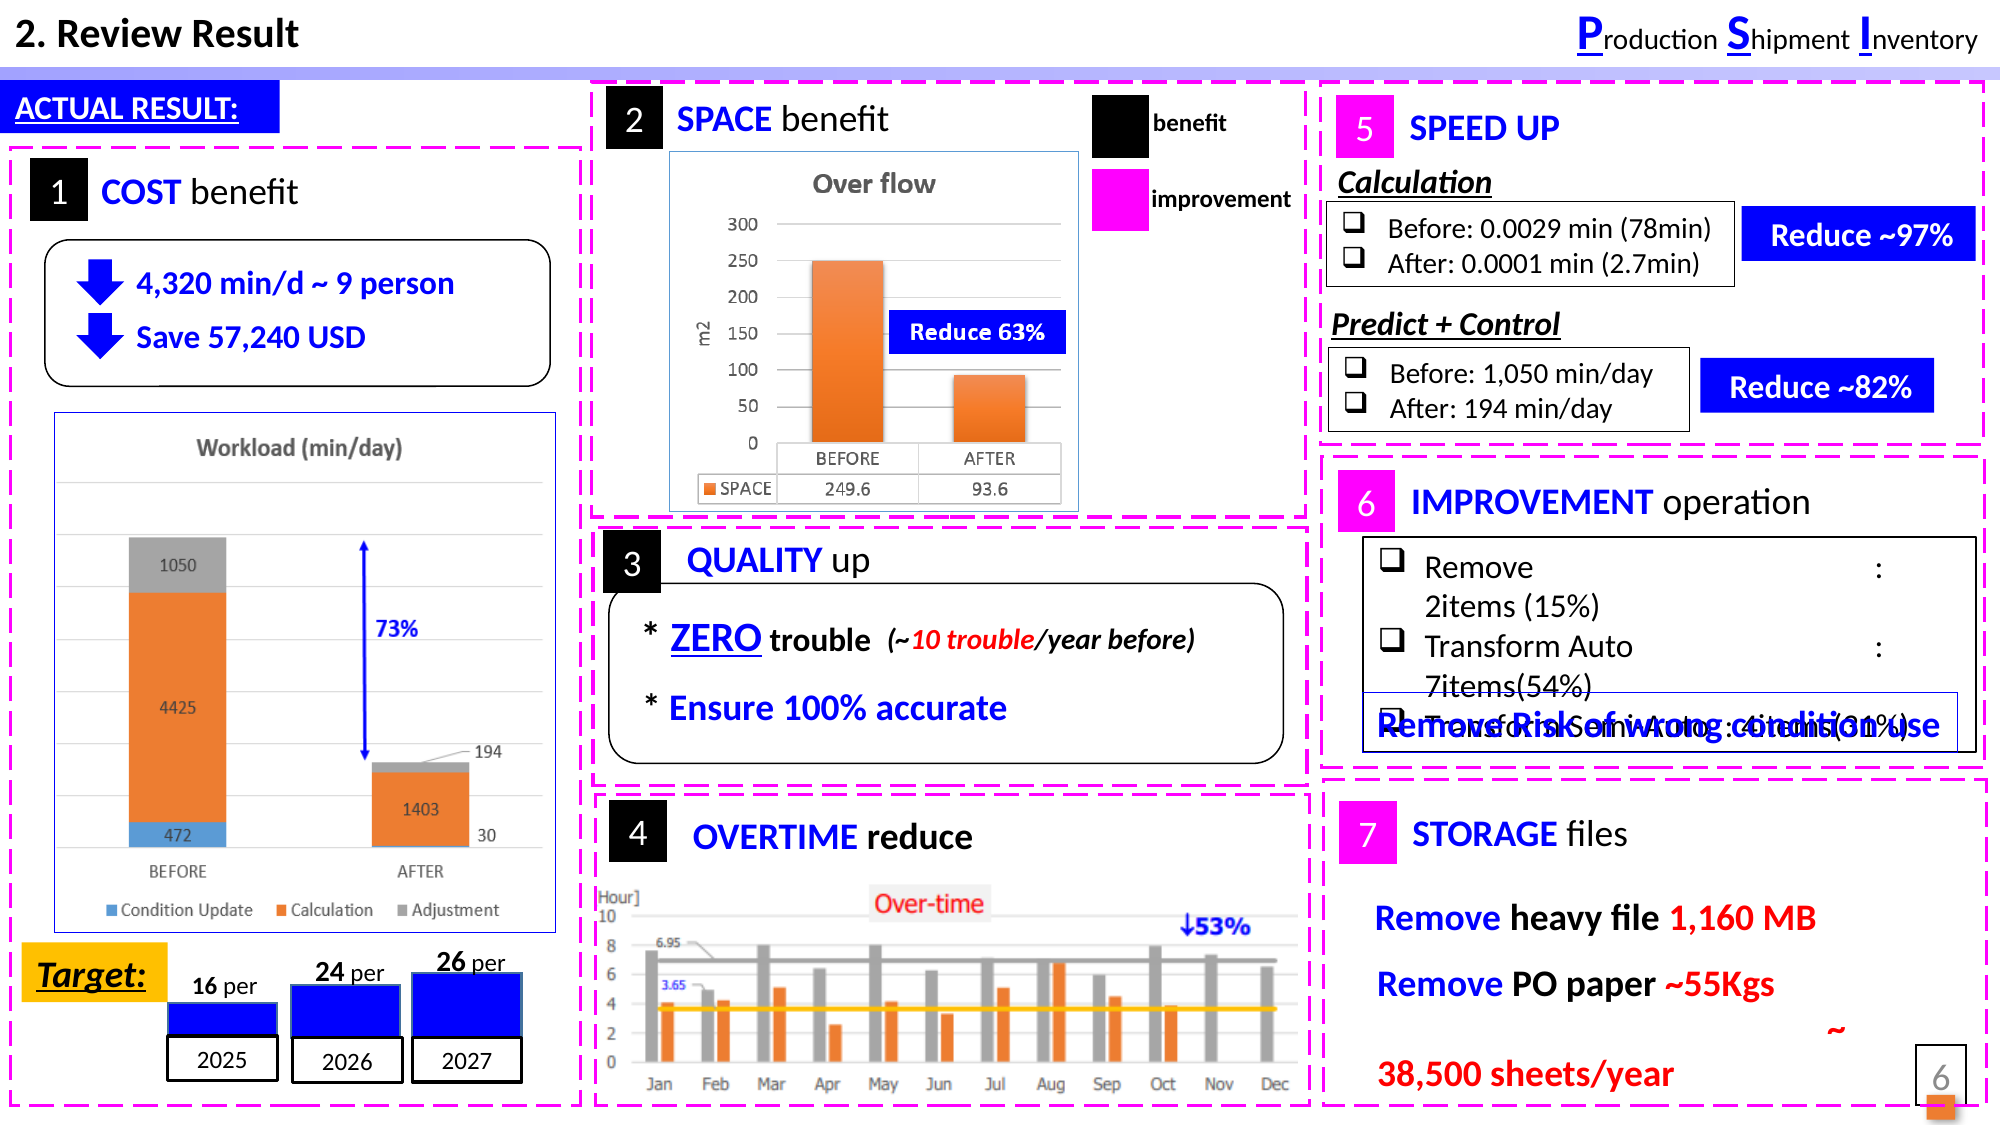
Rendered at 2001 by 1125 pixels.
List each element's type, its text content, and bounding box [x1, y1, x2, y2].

text_box Remove PO paper ~55Kgs ~ 38,500 sheets/year [1362, 951, 1958, 1101]
text_box [1322, 779, 1987, 1106]
text_box Remove Risk of wrong condition use [1362, 692, 1958, 753]
text_box [594, 793, 1310, 1106]
text_box * Ensure 100% accurate [627, 675, 1117, 736]
text_box [591, 81, 1307, 518]
picture [594, 880, 1298, 1106]
text_box Predict + Control [1316, 294, 1580, 350]
text_box [592, 527, 1308, 787]
text_box benefit [1138, 99, 1364, 145]
text_box Remove heavy file 1,160 MB [1359, 885, 1956, 946]
text_box Reduce ~82% [1700, 357, 1935, 413]
text_box 2. Review Result [0, 0, 423, 64]
picture [669, 151, 1079, 512]
text_box Before: 0.0029 min (78min) After: 0.0001 min (2.7min) [1326, 201, 1735, 287]
text_box [0, 67, 2000, 80]
text_box Reduce ~97% [1741, 206, 1976, 261]
text_box Production Shipment Inventory [1436, 0, 1993, 68]
text_box [1319, 81, 1984, 445]
text_box Remove : 2items (15%) Transform Auto : 7items(54%) Transform Semi-Auto : 4items(31%) [1362, 537, 1977, 752]
text_box improvement [1136, 174, 1326, 220]
text_box [1092, 169, 1149, 231]
picture [54, 412, 556, 933]
text_box [1321, 456, 1986, 769]
text_box (~10 trouble/year before) [1307, 612, 1319, 663]
text_box [1092, 95, 1149, 158]
text_box [1926, 1106, 1956, 1120]
text_box Before: 1,050 min/day After: 194 min/day [1328, 347, 1690, 432]
text_box [10, 146, 581, 1106]
text_box Calculation [1323, 153, 1532, 208]
text_box ACTUAL RESULT: [0, 80, 280, 134]
